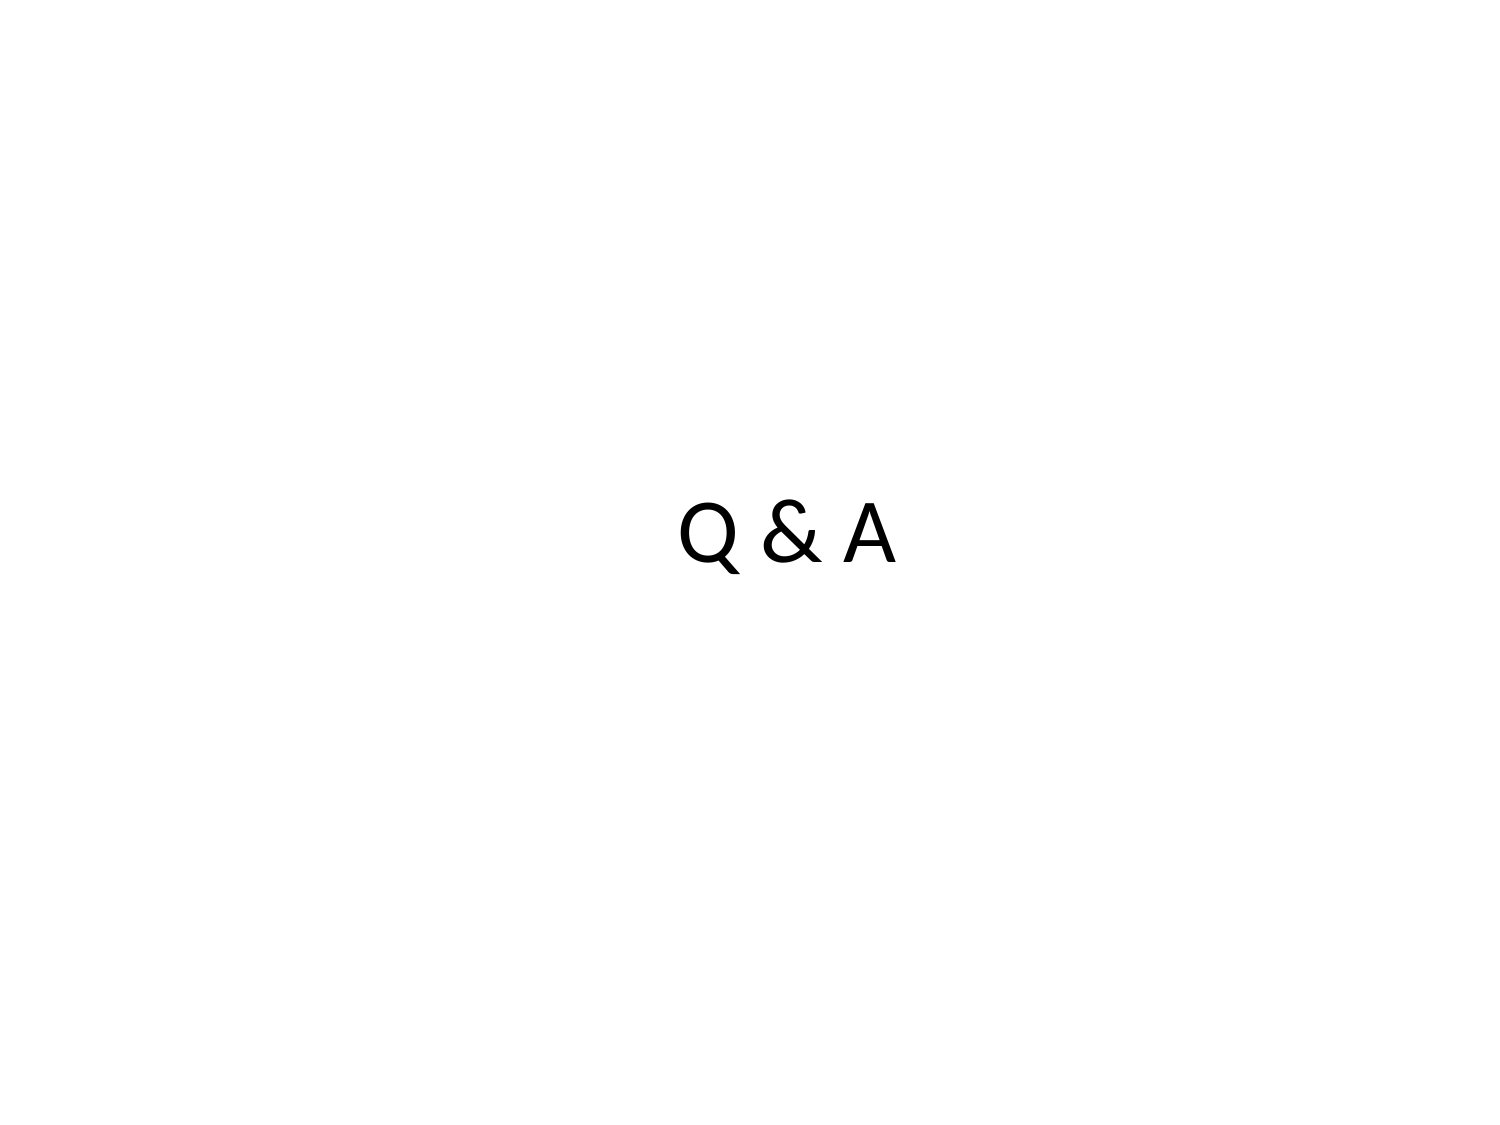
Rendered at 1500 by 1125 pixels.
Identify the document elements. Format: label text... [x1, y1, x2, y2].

title Q & A [112, 432, 1463, 621]
